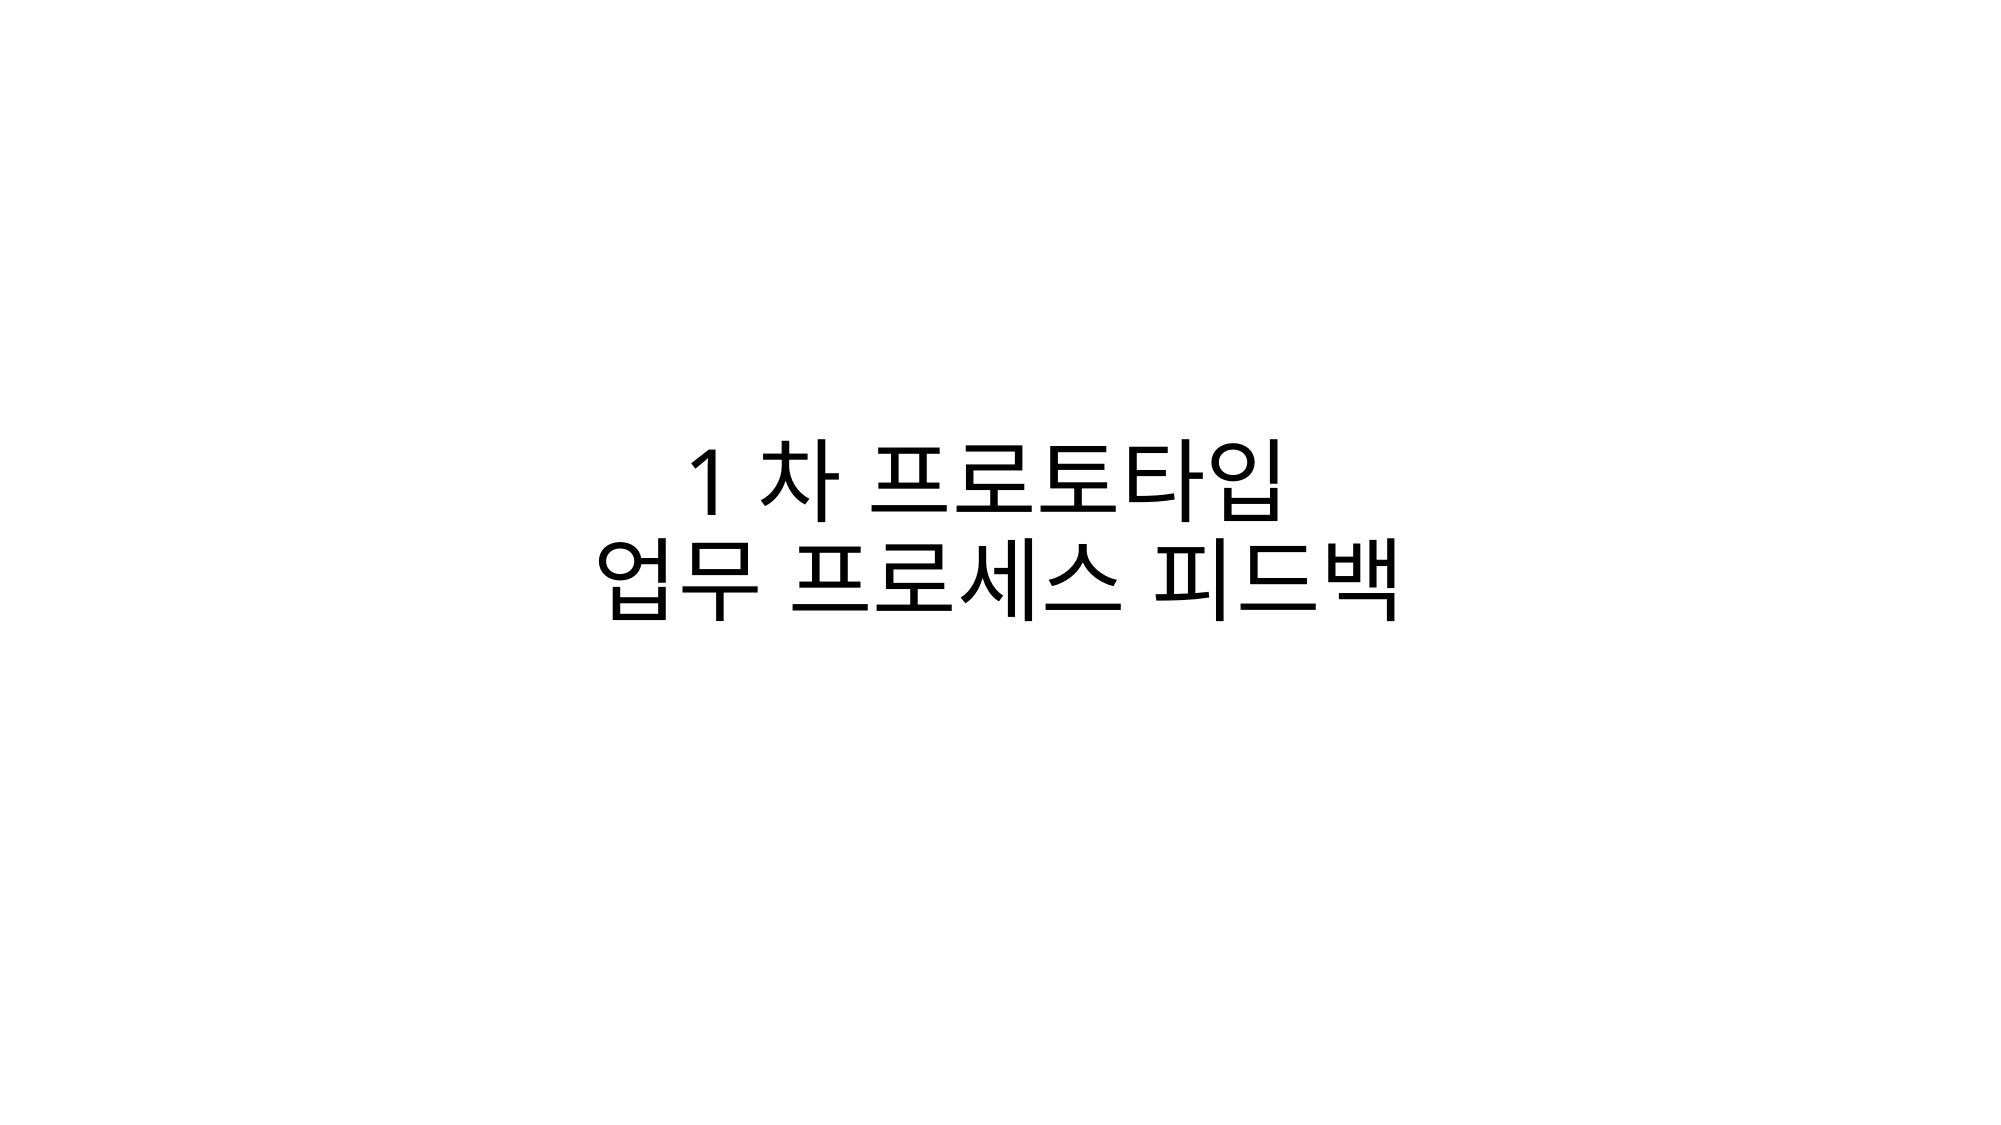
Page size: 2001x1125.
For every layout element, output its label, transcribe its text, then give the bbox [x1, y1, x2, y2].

title 1차 프로토타입 업무 프로세스 피드백 [422, 426, 1578, 644]
